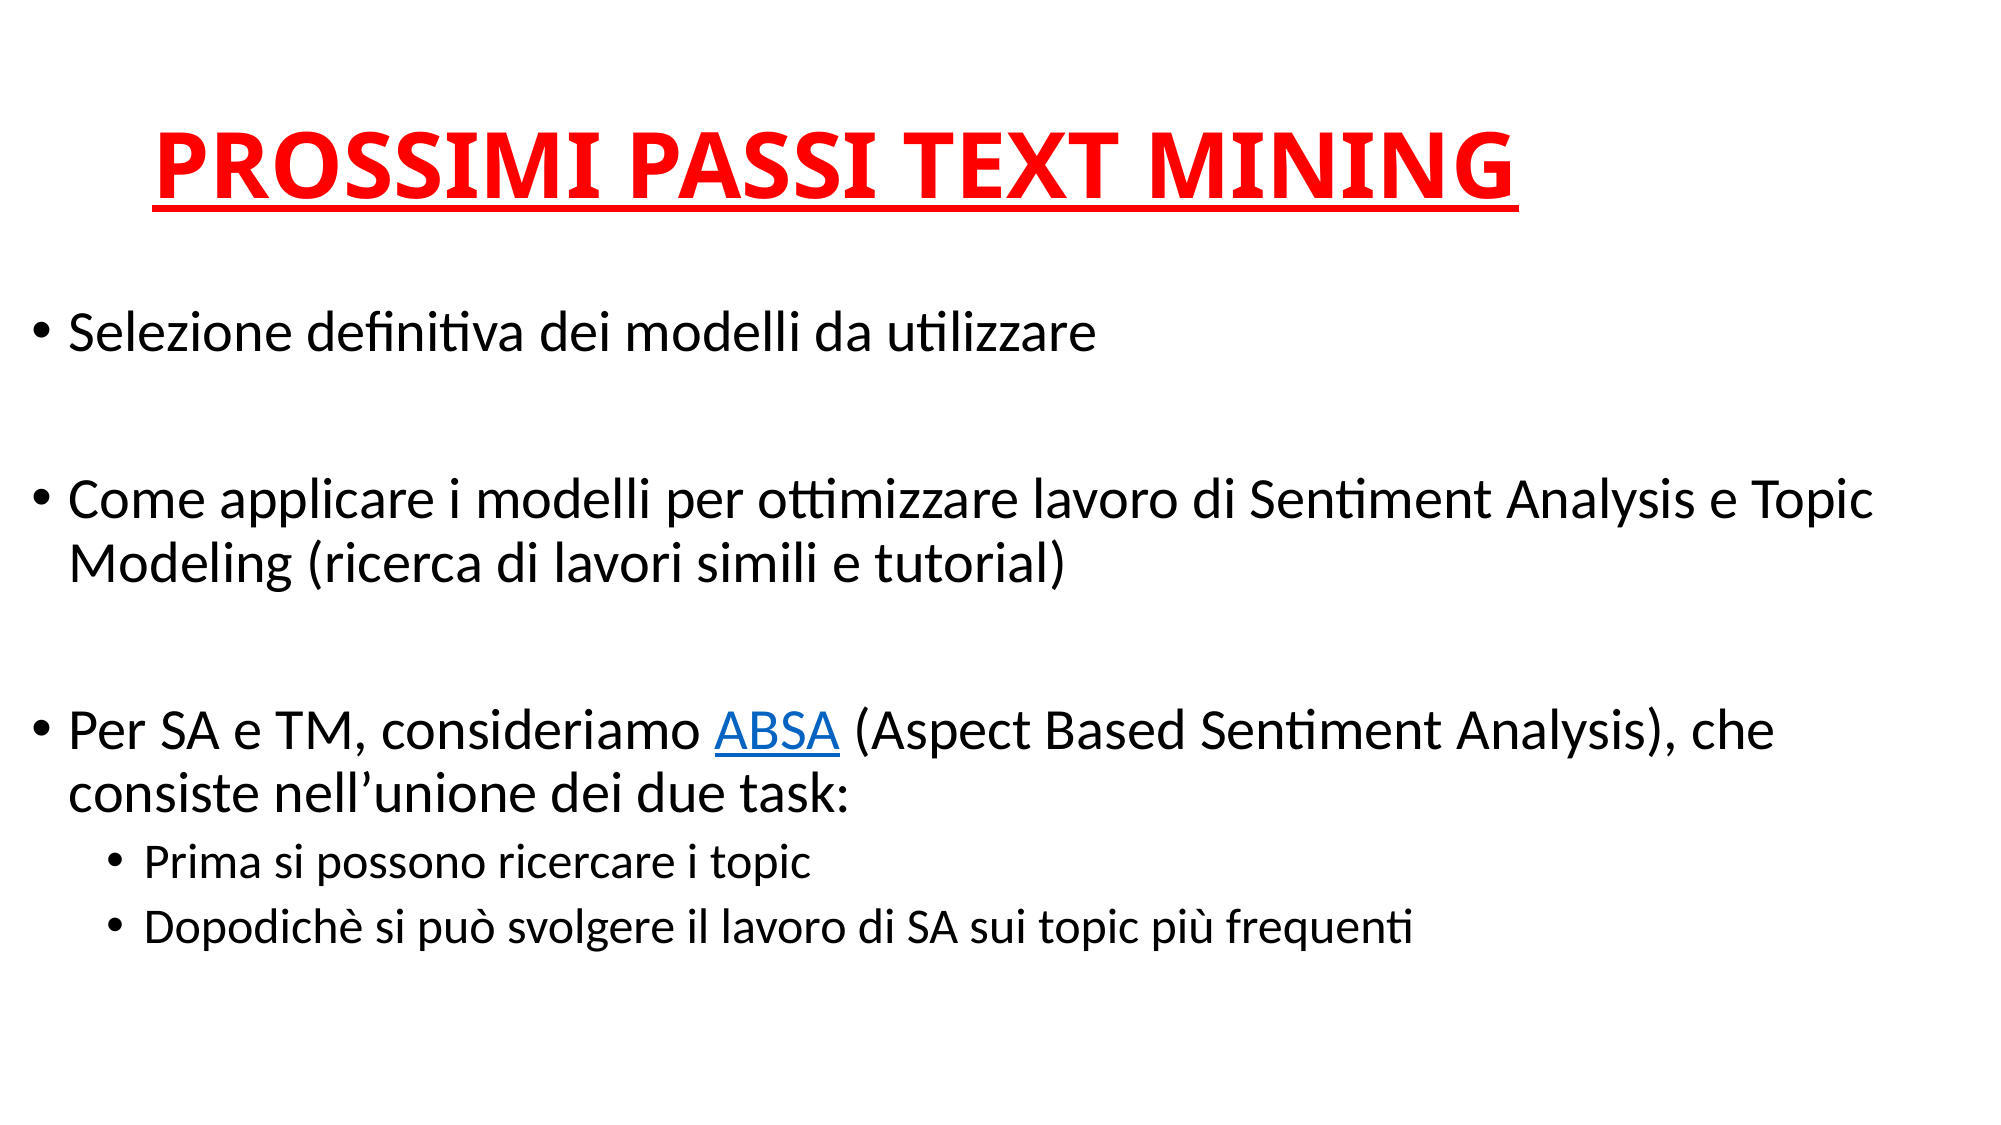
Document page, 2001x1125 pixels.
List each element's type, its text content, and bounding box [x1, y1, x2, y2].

title PROSSIMI PASSI TEXT MINING [137, 59, 1863, 278]
list Selezione definitiva dei modelli da utilizzare Come applicare i modelli per ottimizzare lavoro di Sentiment Analysis e Topic Modeling (ricerca di lavori simili e tutorial) Per SA e TM, consideriamo ABSA (Aspect Based Sentiment Analysis), che consiste nell’unione dei due task: Prima si possono ricercare i topic Dopodichè si può svolgere il lavoro di SA sui topic più frequenti [16, 293, 1978, 1101]
